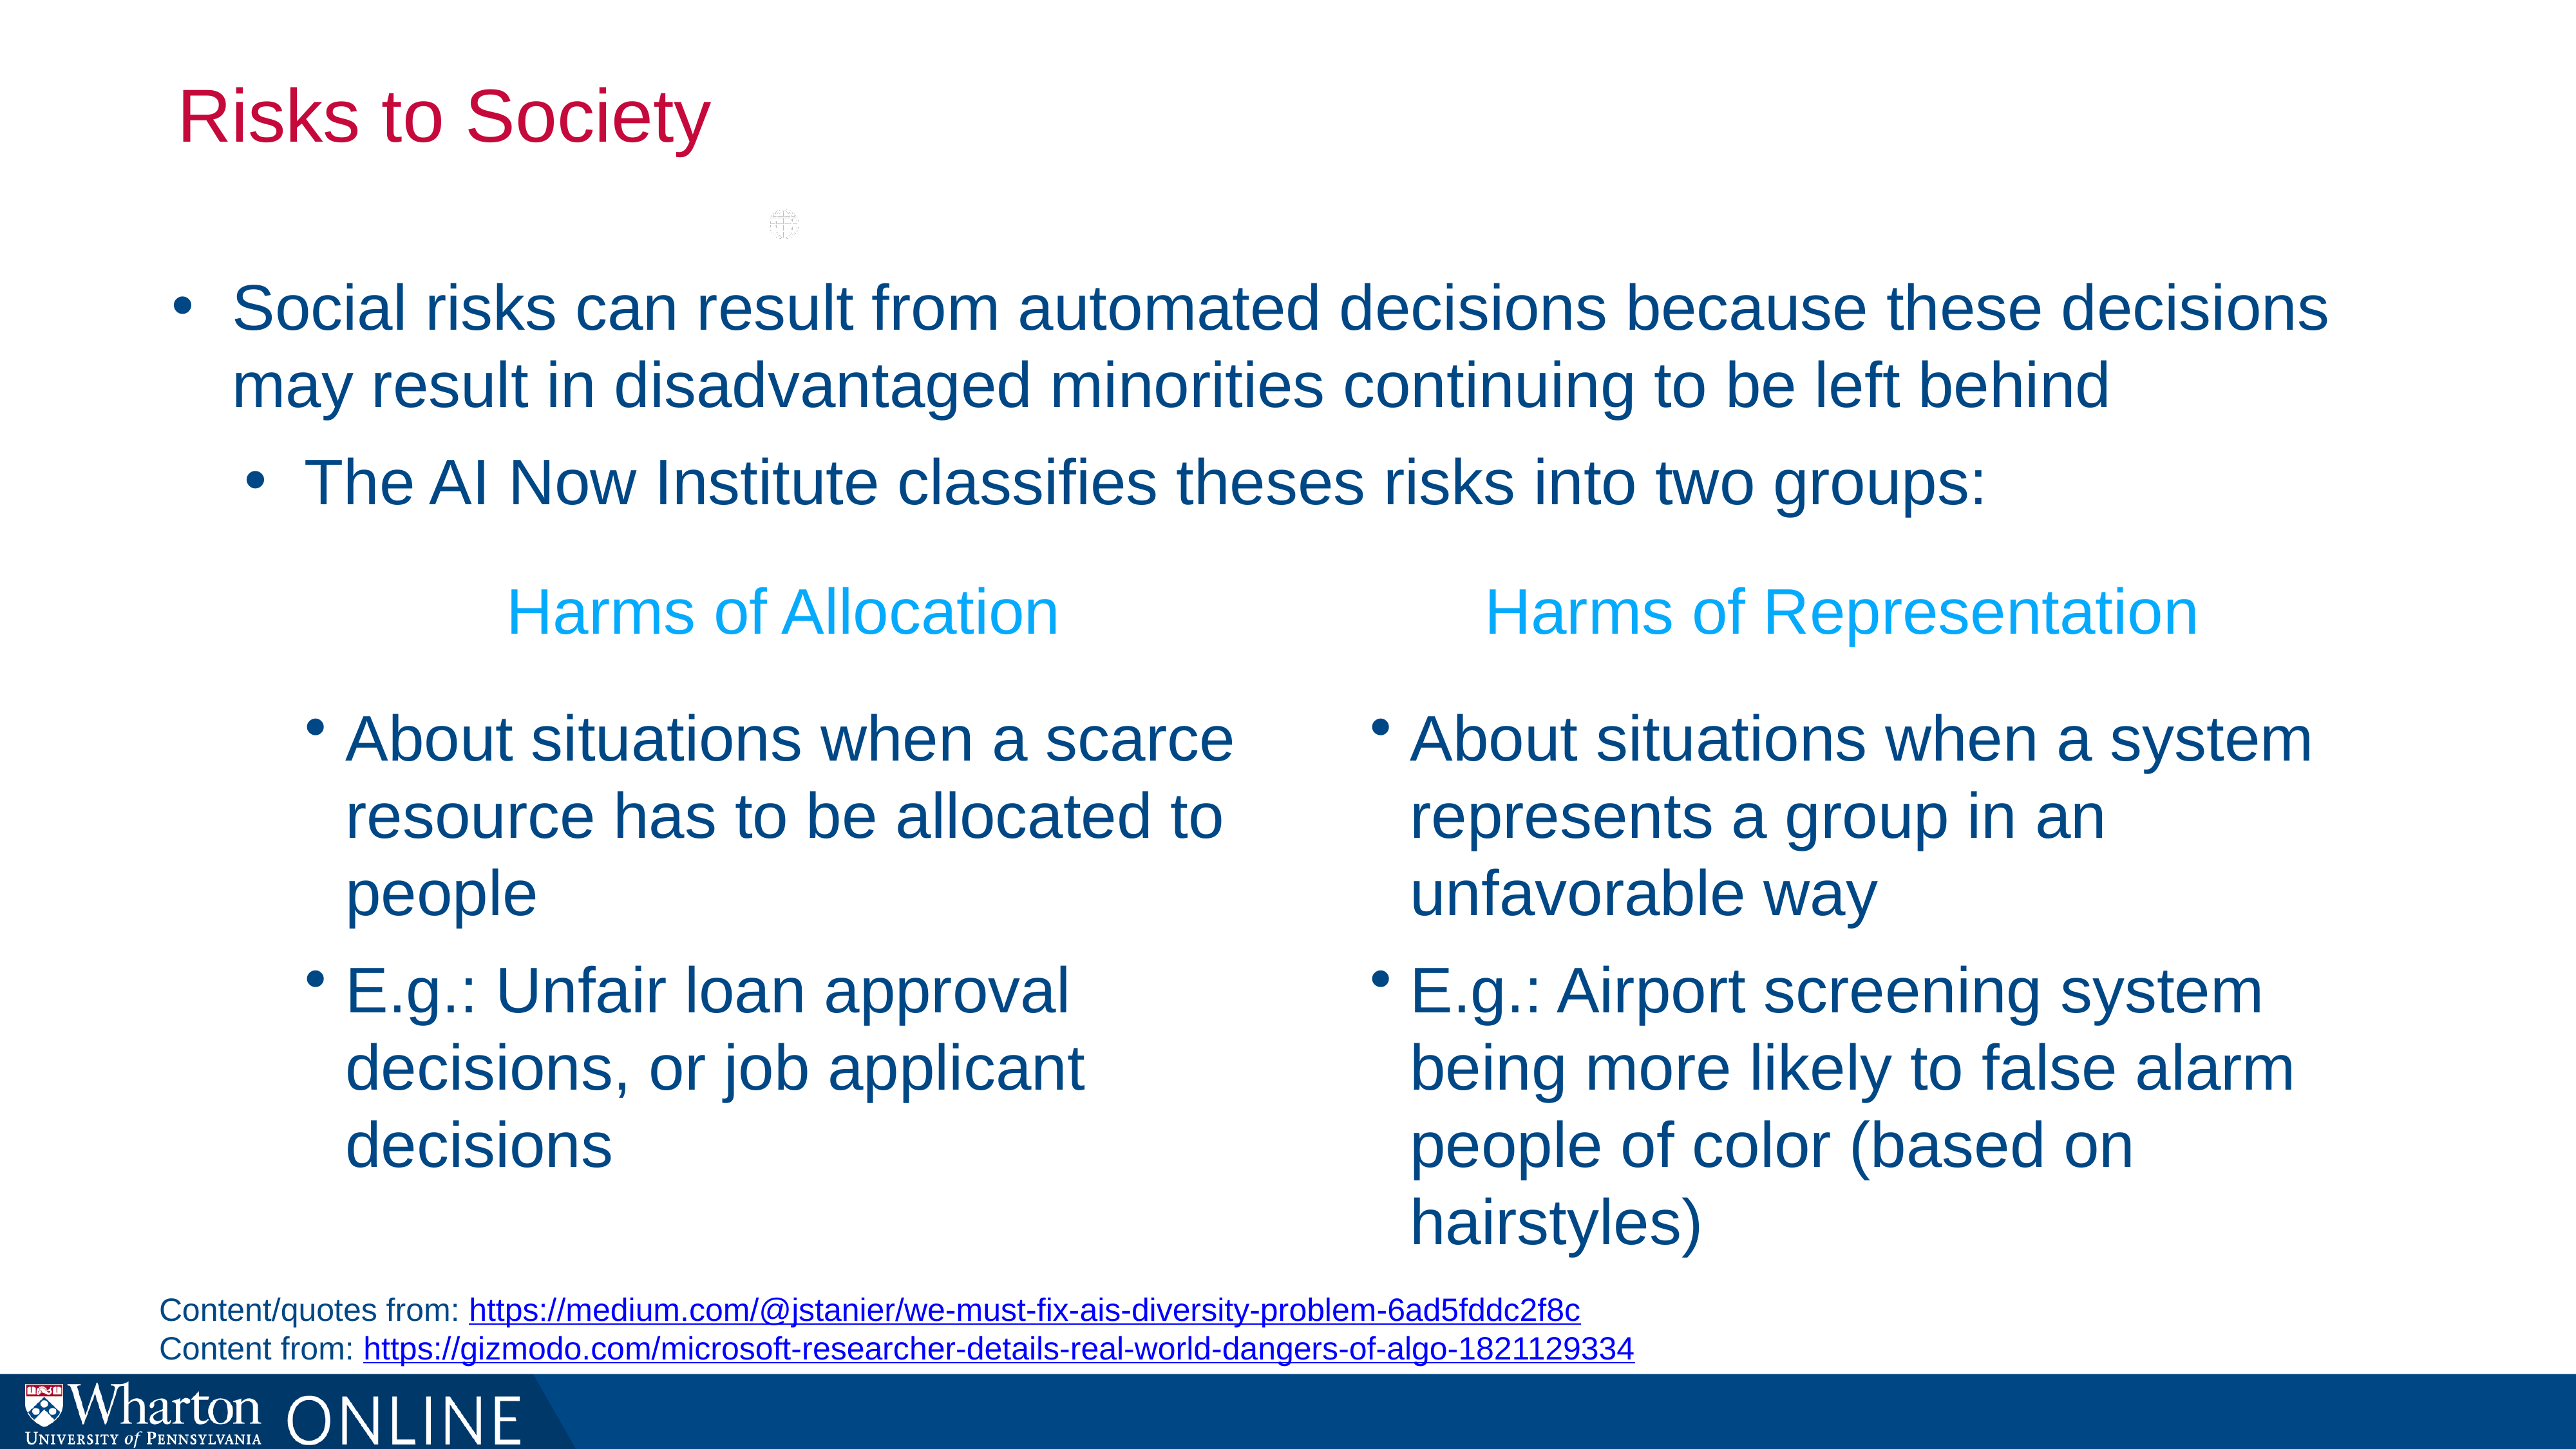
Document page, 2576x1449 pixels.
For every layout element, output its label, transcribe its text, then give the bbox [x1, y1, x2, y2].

text_box Harms of Representation [1433, 539, 2251, 677]
picture [25, 1381, 520, 1448]
text_box Content/quotes from: https://medium.com/@jstanier/we-must-fix-ais-diversity-problem-6ad5fddc2f8c Content from: https://gizmodo.com/microsoft-researcher-details-real-world-dangers-of-algo-1821129334 [154, 1284, 2153, 1371]
text_box Harms of Allocation [374, 539, 1193, 677]
title Risks to Society [176, 77, 2400, 179]
text_box About situations when a system represents a group in an unfavorable way E.g.: Airport screening system being more likely to false alarm people of color (based on hairstyles) [1337, 677, 2347, 1260]
text_box About situations when a scarce resource has to be allocated to people E.g.: Unfair loan approval decisions, or job applicant decisions [272, 677, 1295, 1284]
text_box Social risks can result from automated decisions because these decisions may result in disadvantaged minorities continuing to be left behind The AI Now Institute classifies theses risks into two groups: [171, 265, 2394, 781]
picture [769, 209, 799, 239]
